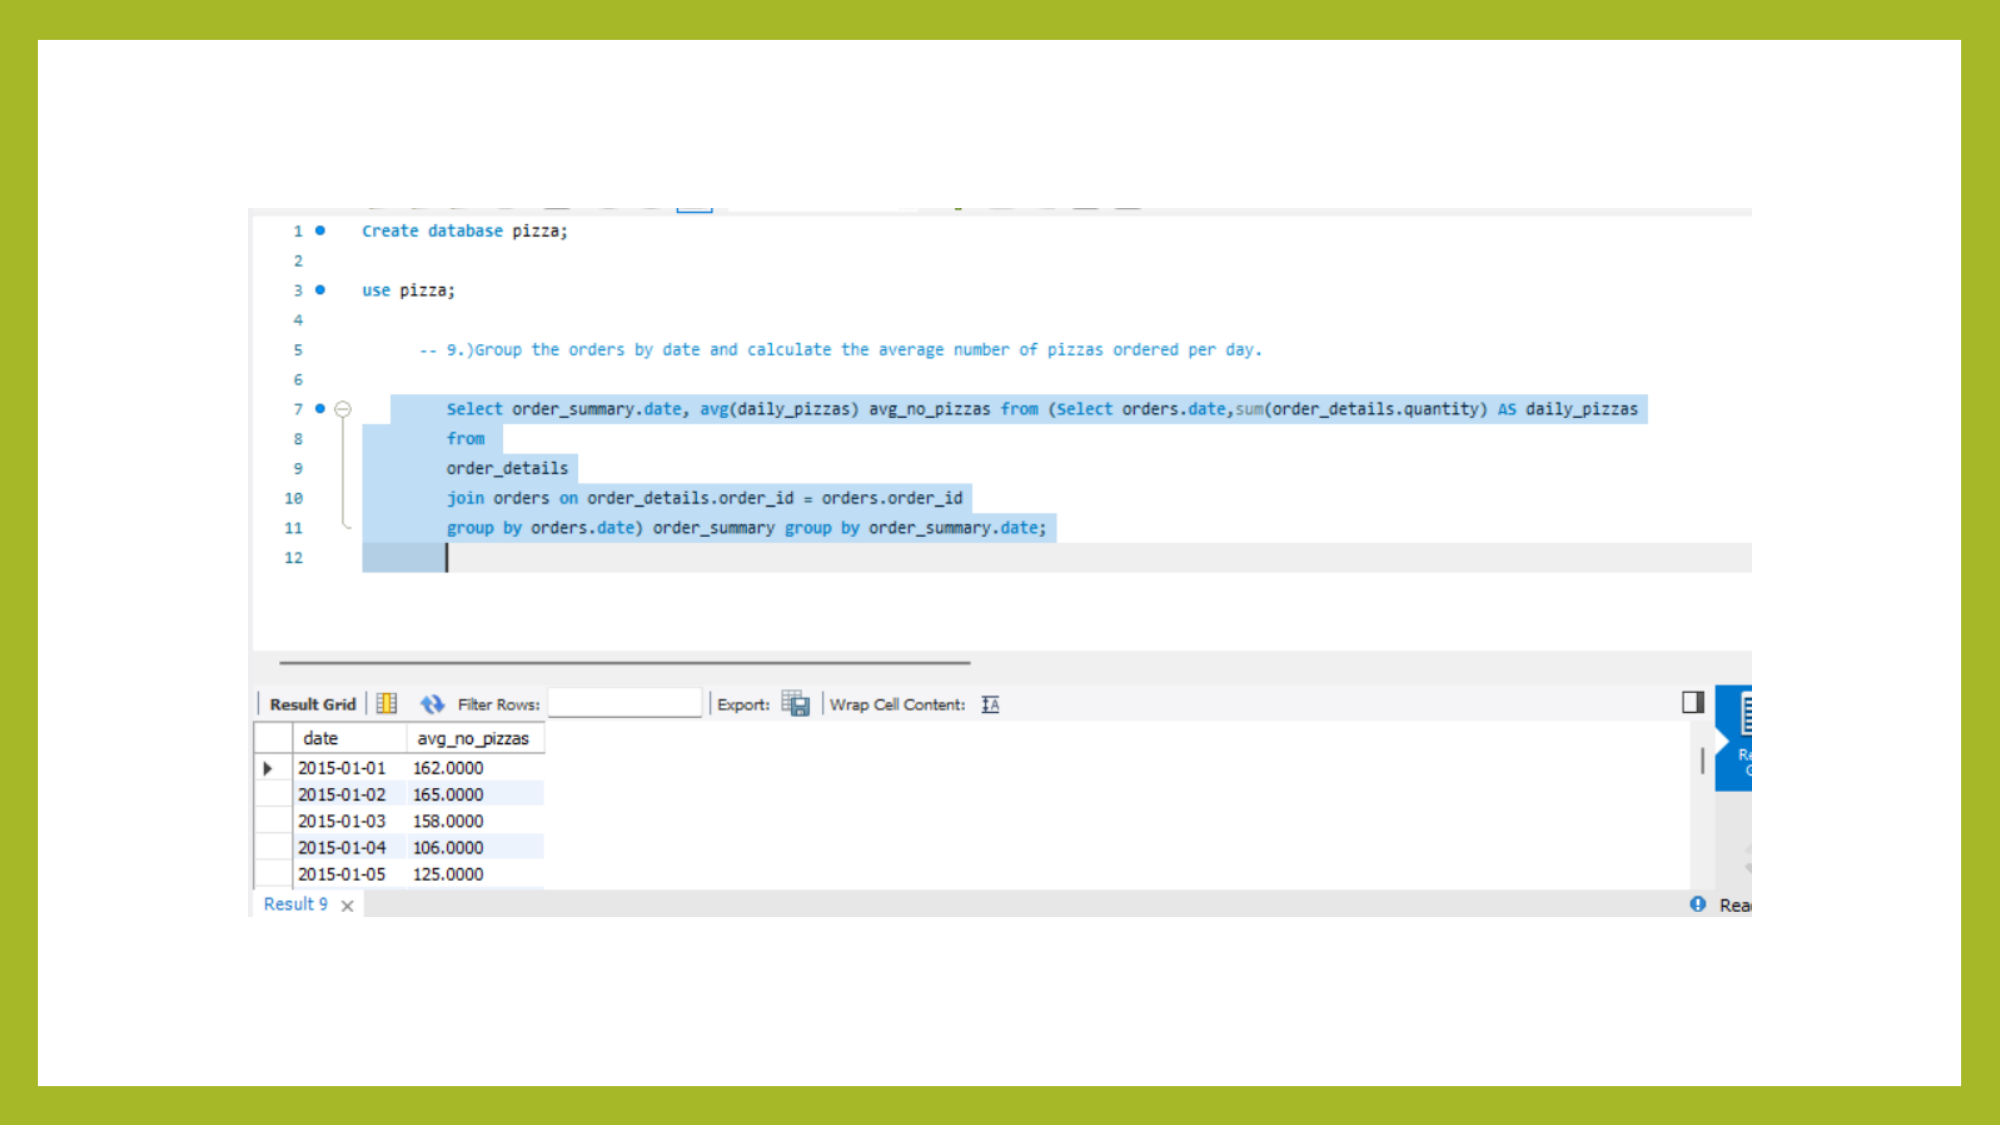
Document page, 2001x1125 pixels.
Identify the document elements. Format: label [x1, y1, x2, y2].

picture [248, 207, 1752, 918]
